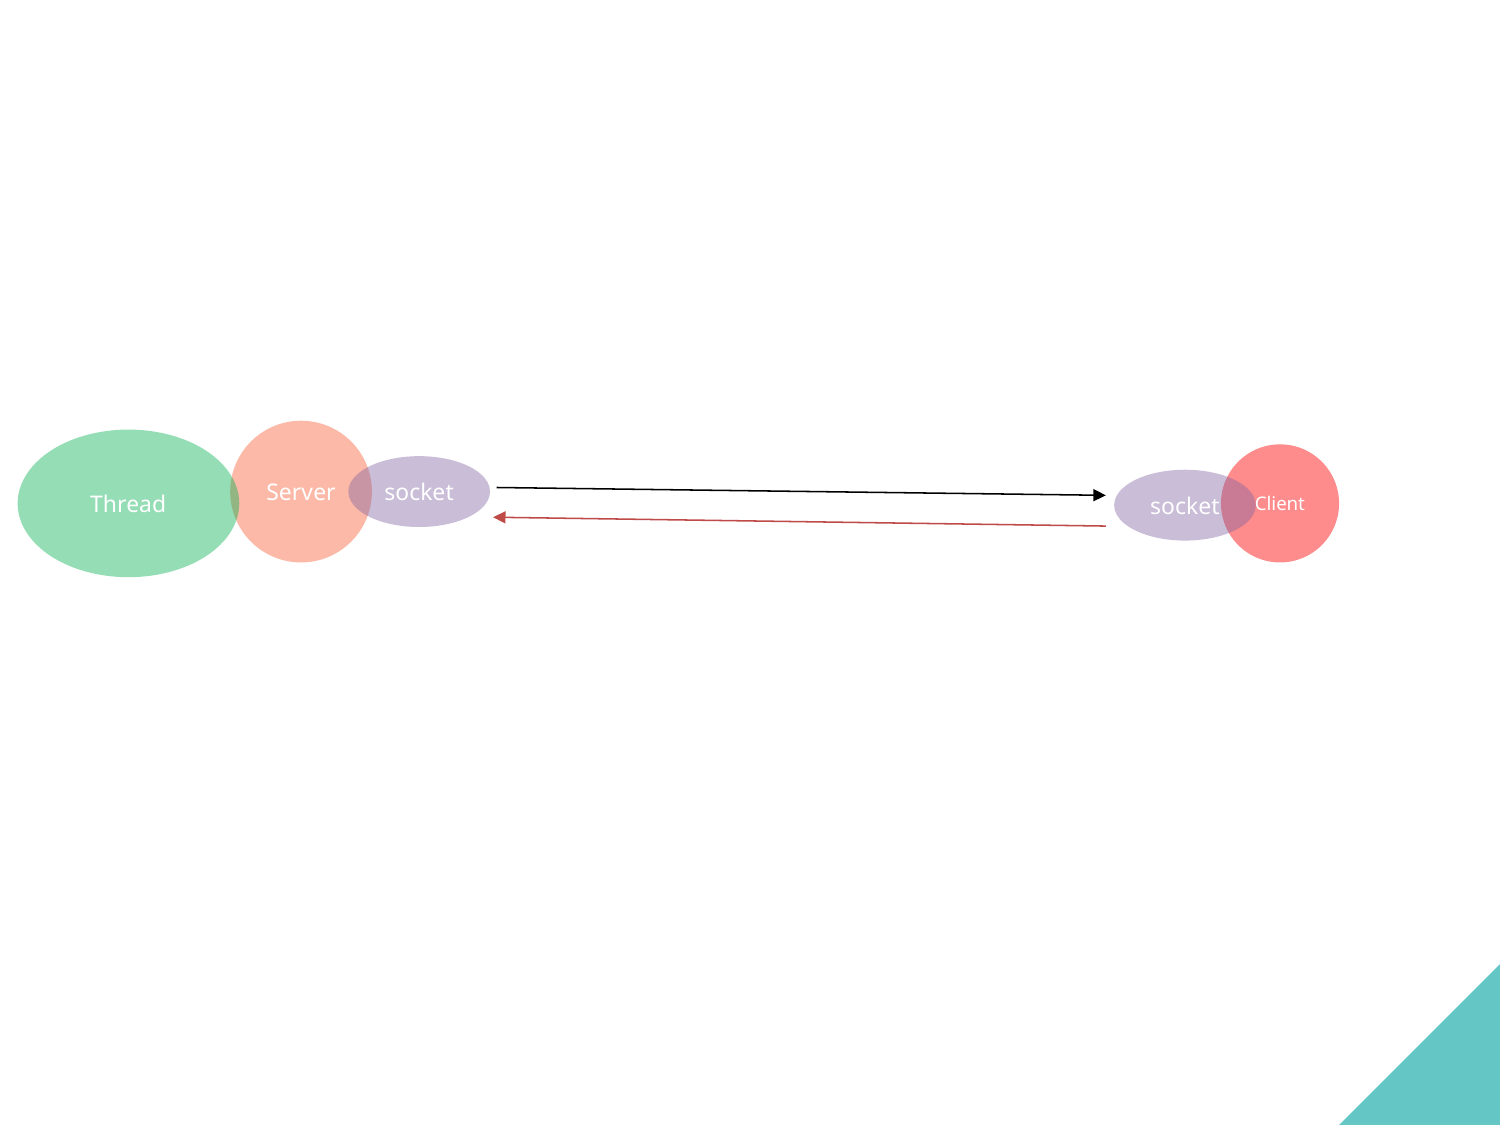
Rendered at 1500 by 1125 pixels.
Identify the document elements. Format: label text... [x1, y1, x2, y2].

text_box socket [1112, 467, 1258, 543]
text_box Thread [15, 427, 242, 580]
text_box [496, 487, 1107, 496]
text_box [492, 516, 1107, 527]
text_box [1337, 962, 1500, 1125]
text_box Client [1226, 442, 1342, 565]
text_box socket [346, 454, 492, 530]
text_box Server [231, 418, 369, 565]
